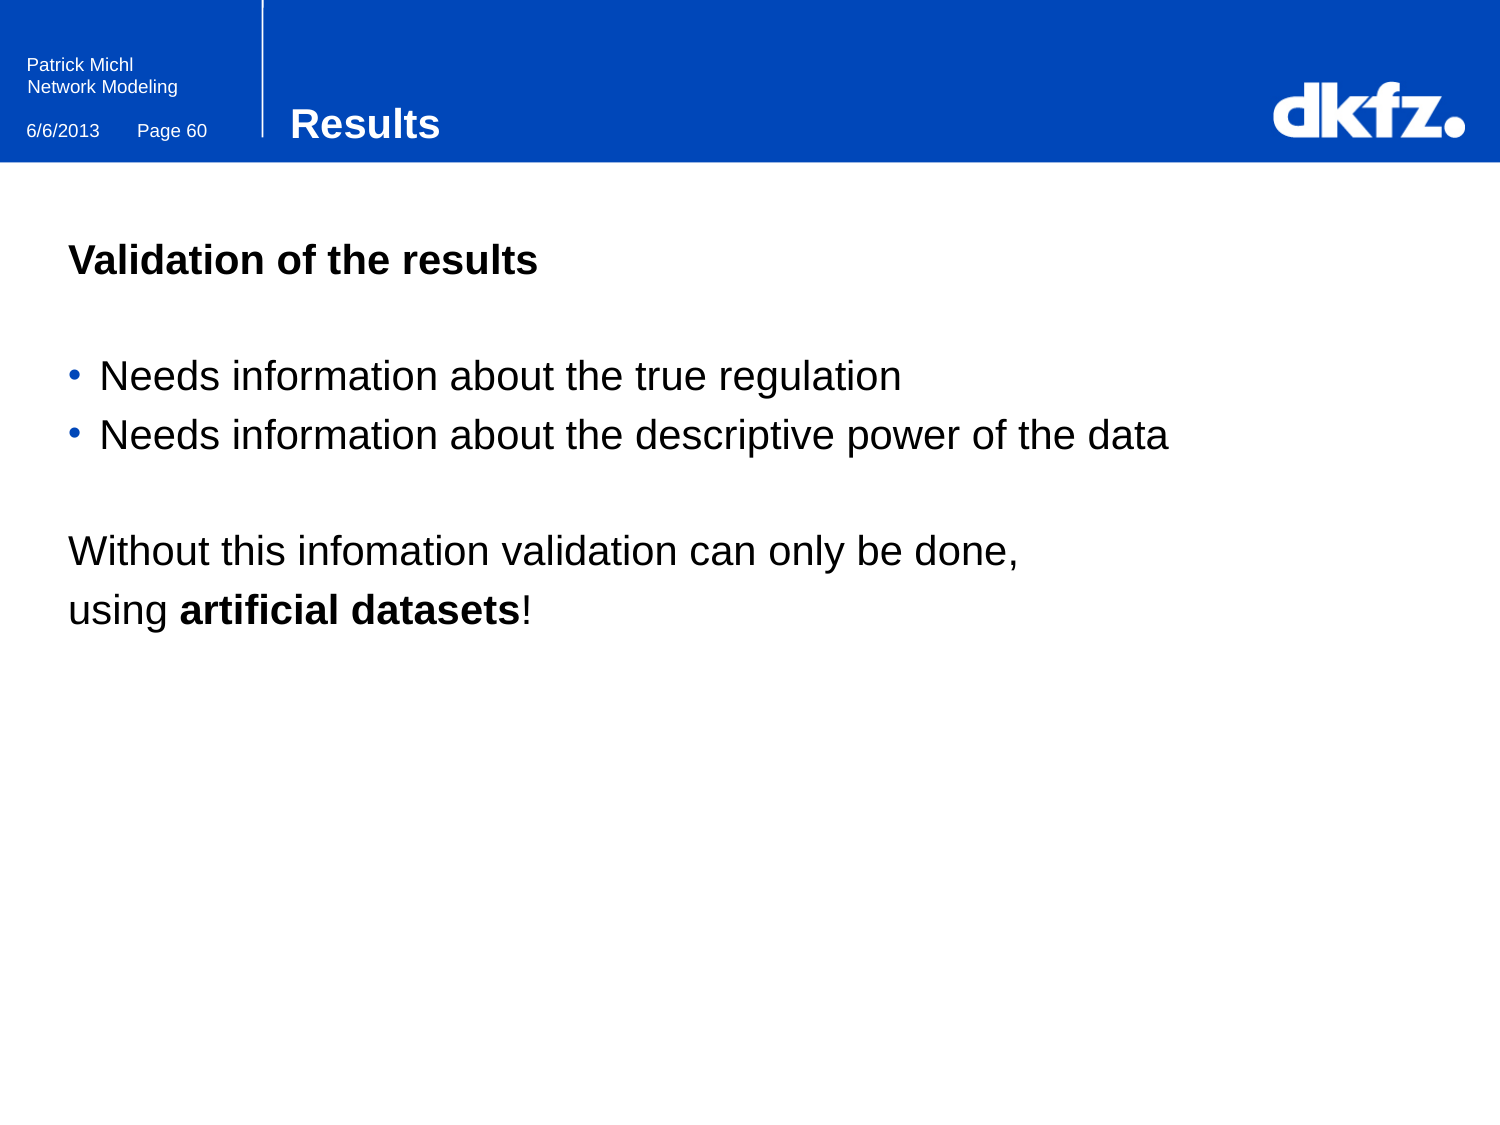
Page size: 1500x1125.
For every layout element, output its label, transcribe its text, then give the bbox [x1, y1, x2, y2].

title Results [275, 89, 1200, 155]
picture [1270, 80, 1468, 140]
text_box Validation of the results Needs information about the true regulation Needs information about the descriptive power of the data Without this infomation validation can only be done, using artificial datasets! [53, 224, 1447, 882]
